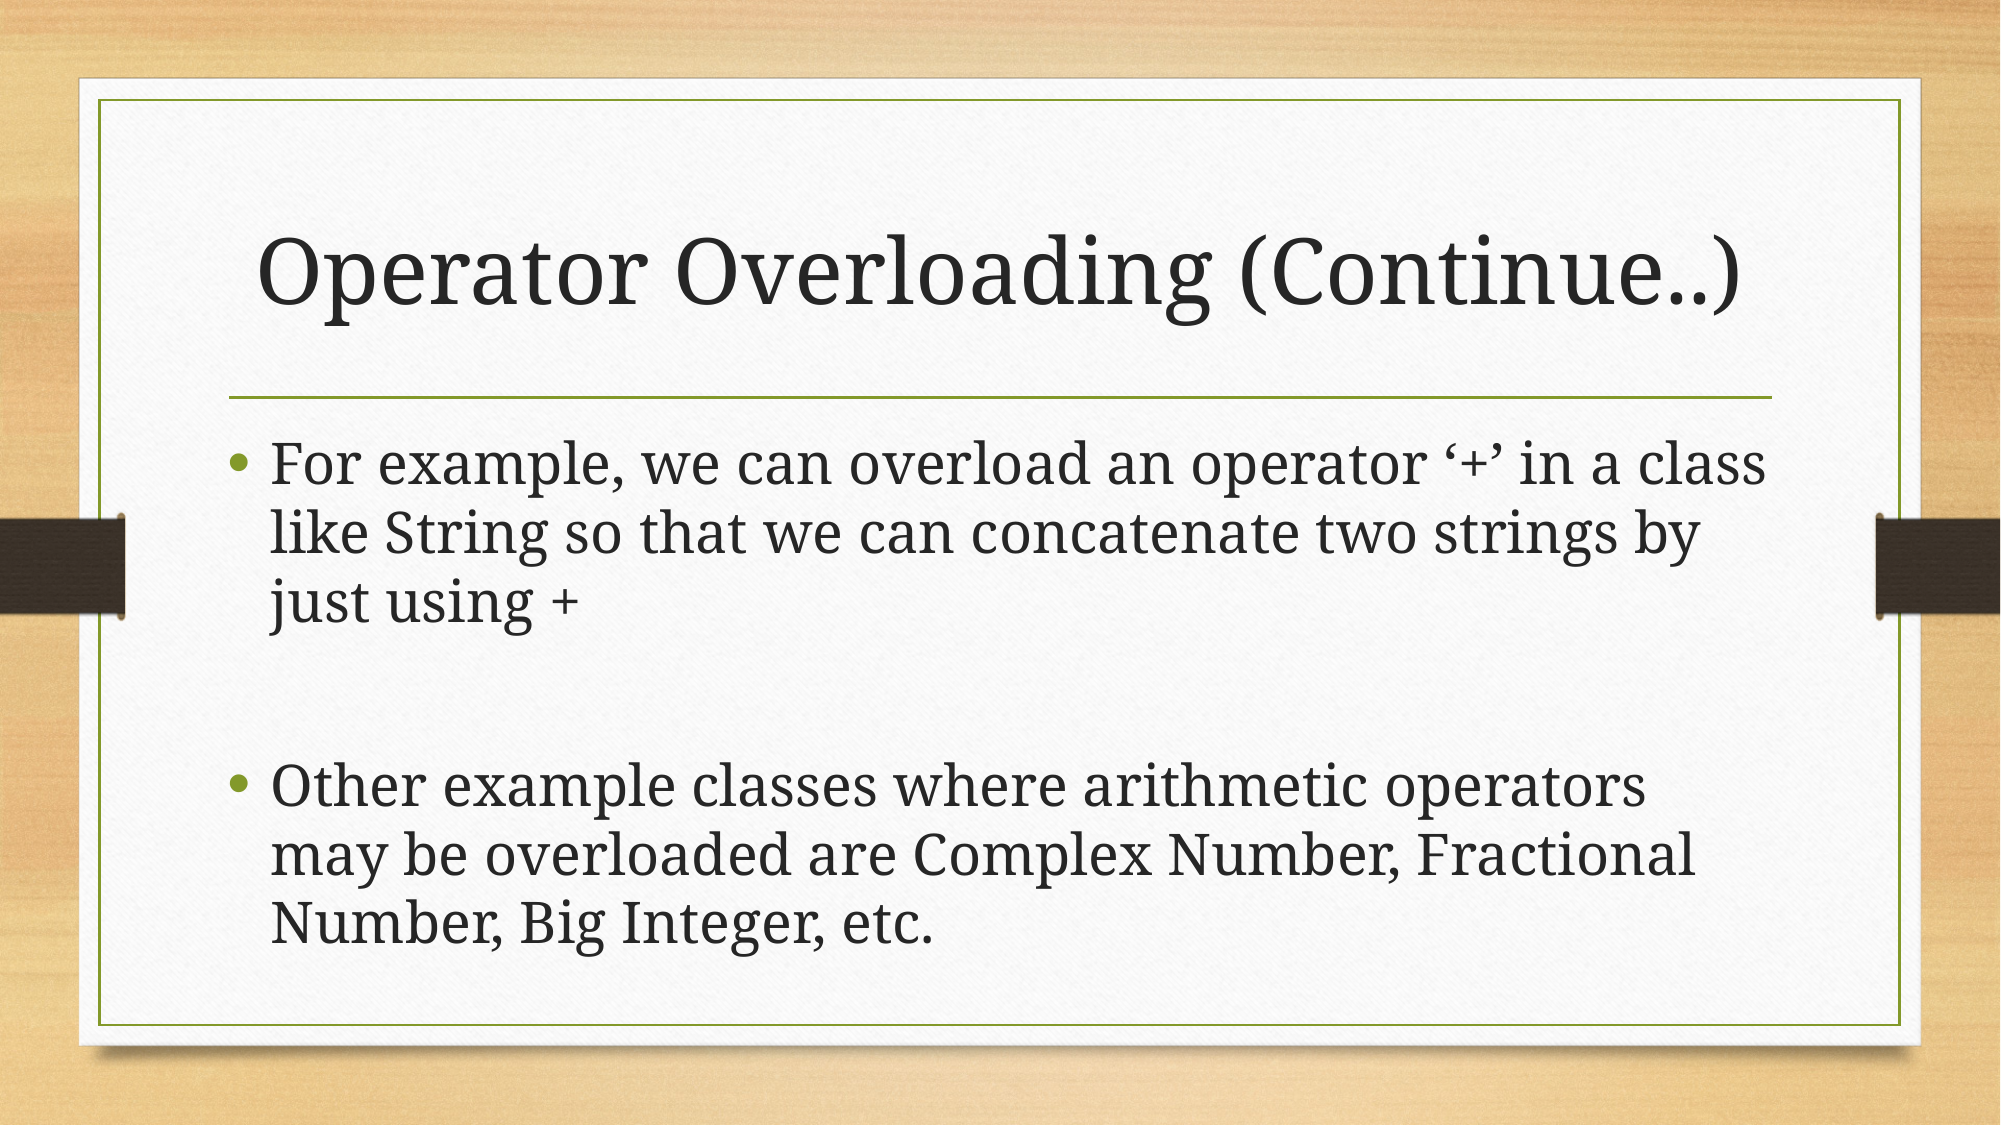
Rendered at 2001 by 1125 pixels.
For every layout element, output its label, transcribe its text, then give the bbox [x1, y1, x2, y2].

title Operator Overloading (Continue..) [212, 161, 1788, 375]
picture [0, 0, 2001, 1125]
list For example, we can overload an operator ‘+’ in a class like String so that we can concatenate two strings by just using + Other example classes where arithmetic operators may be overloaded are Complex Number, Fractional Number, Big Integer, etc. [212, 419, 1788, 964]
